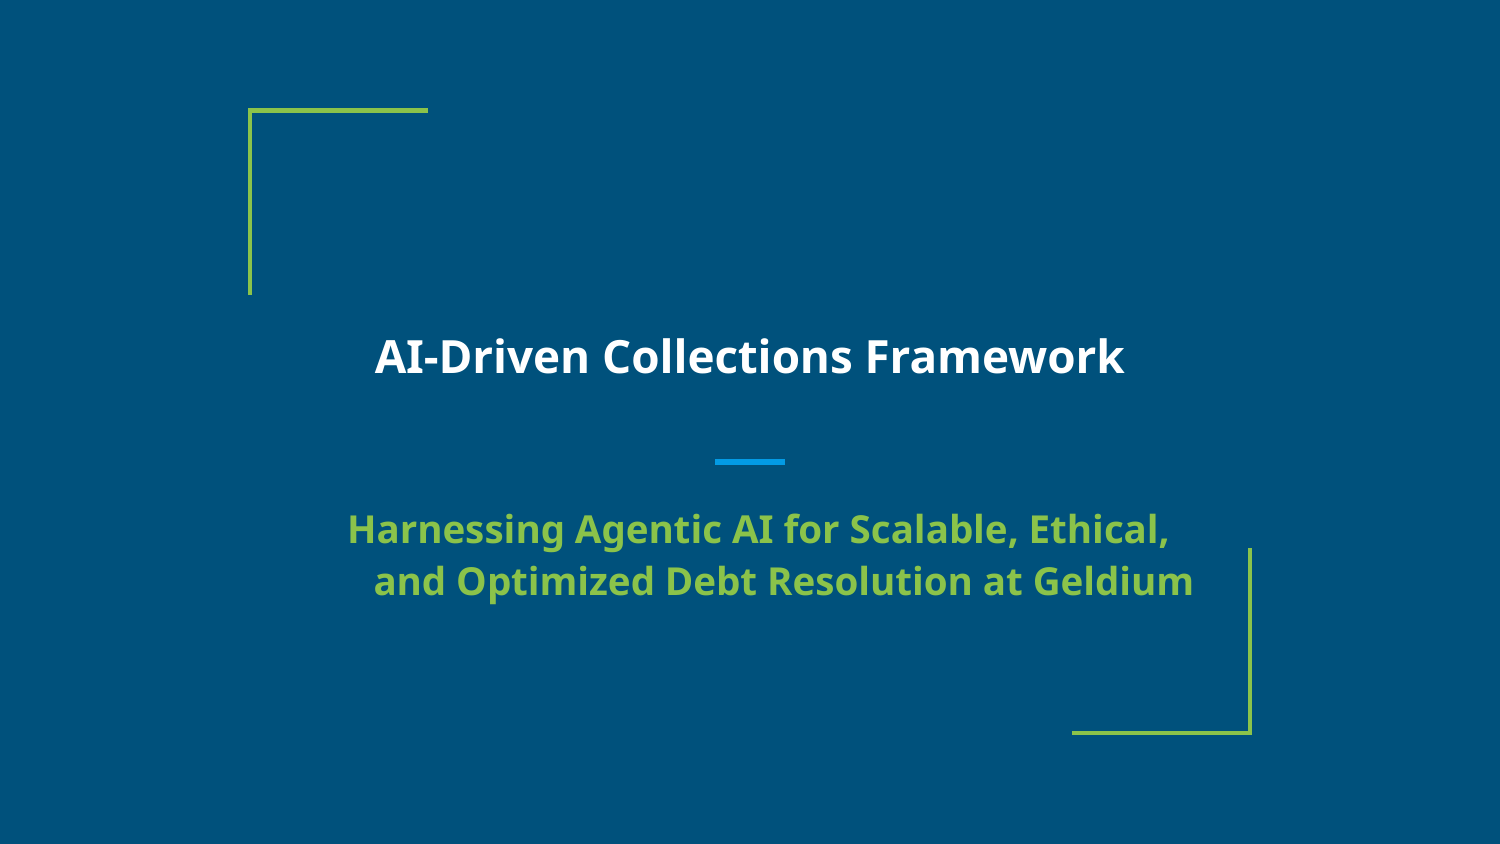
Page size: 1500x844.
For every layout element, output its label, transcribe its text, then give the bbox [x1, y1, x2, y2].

subtitle Harnessing Agentic AI for Scalable, Ethical, and Optimized Debt Resolution at Geldium [275, 486, 1225, 650]
title AI-Driven Collections Framework [275, 195, 1225, 402]
